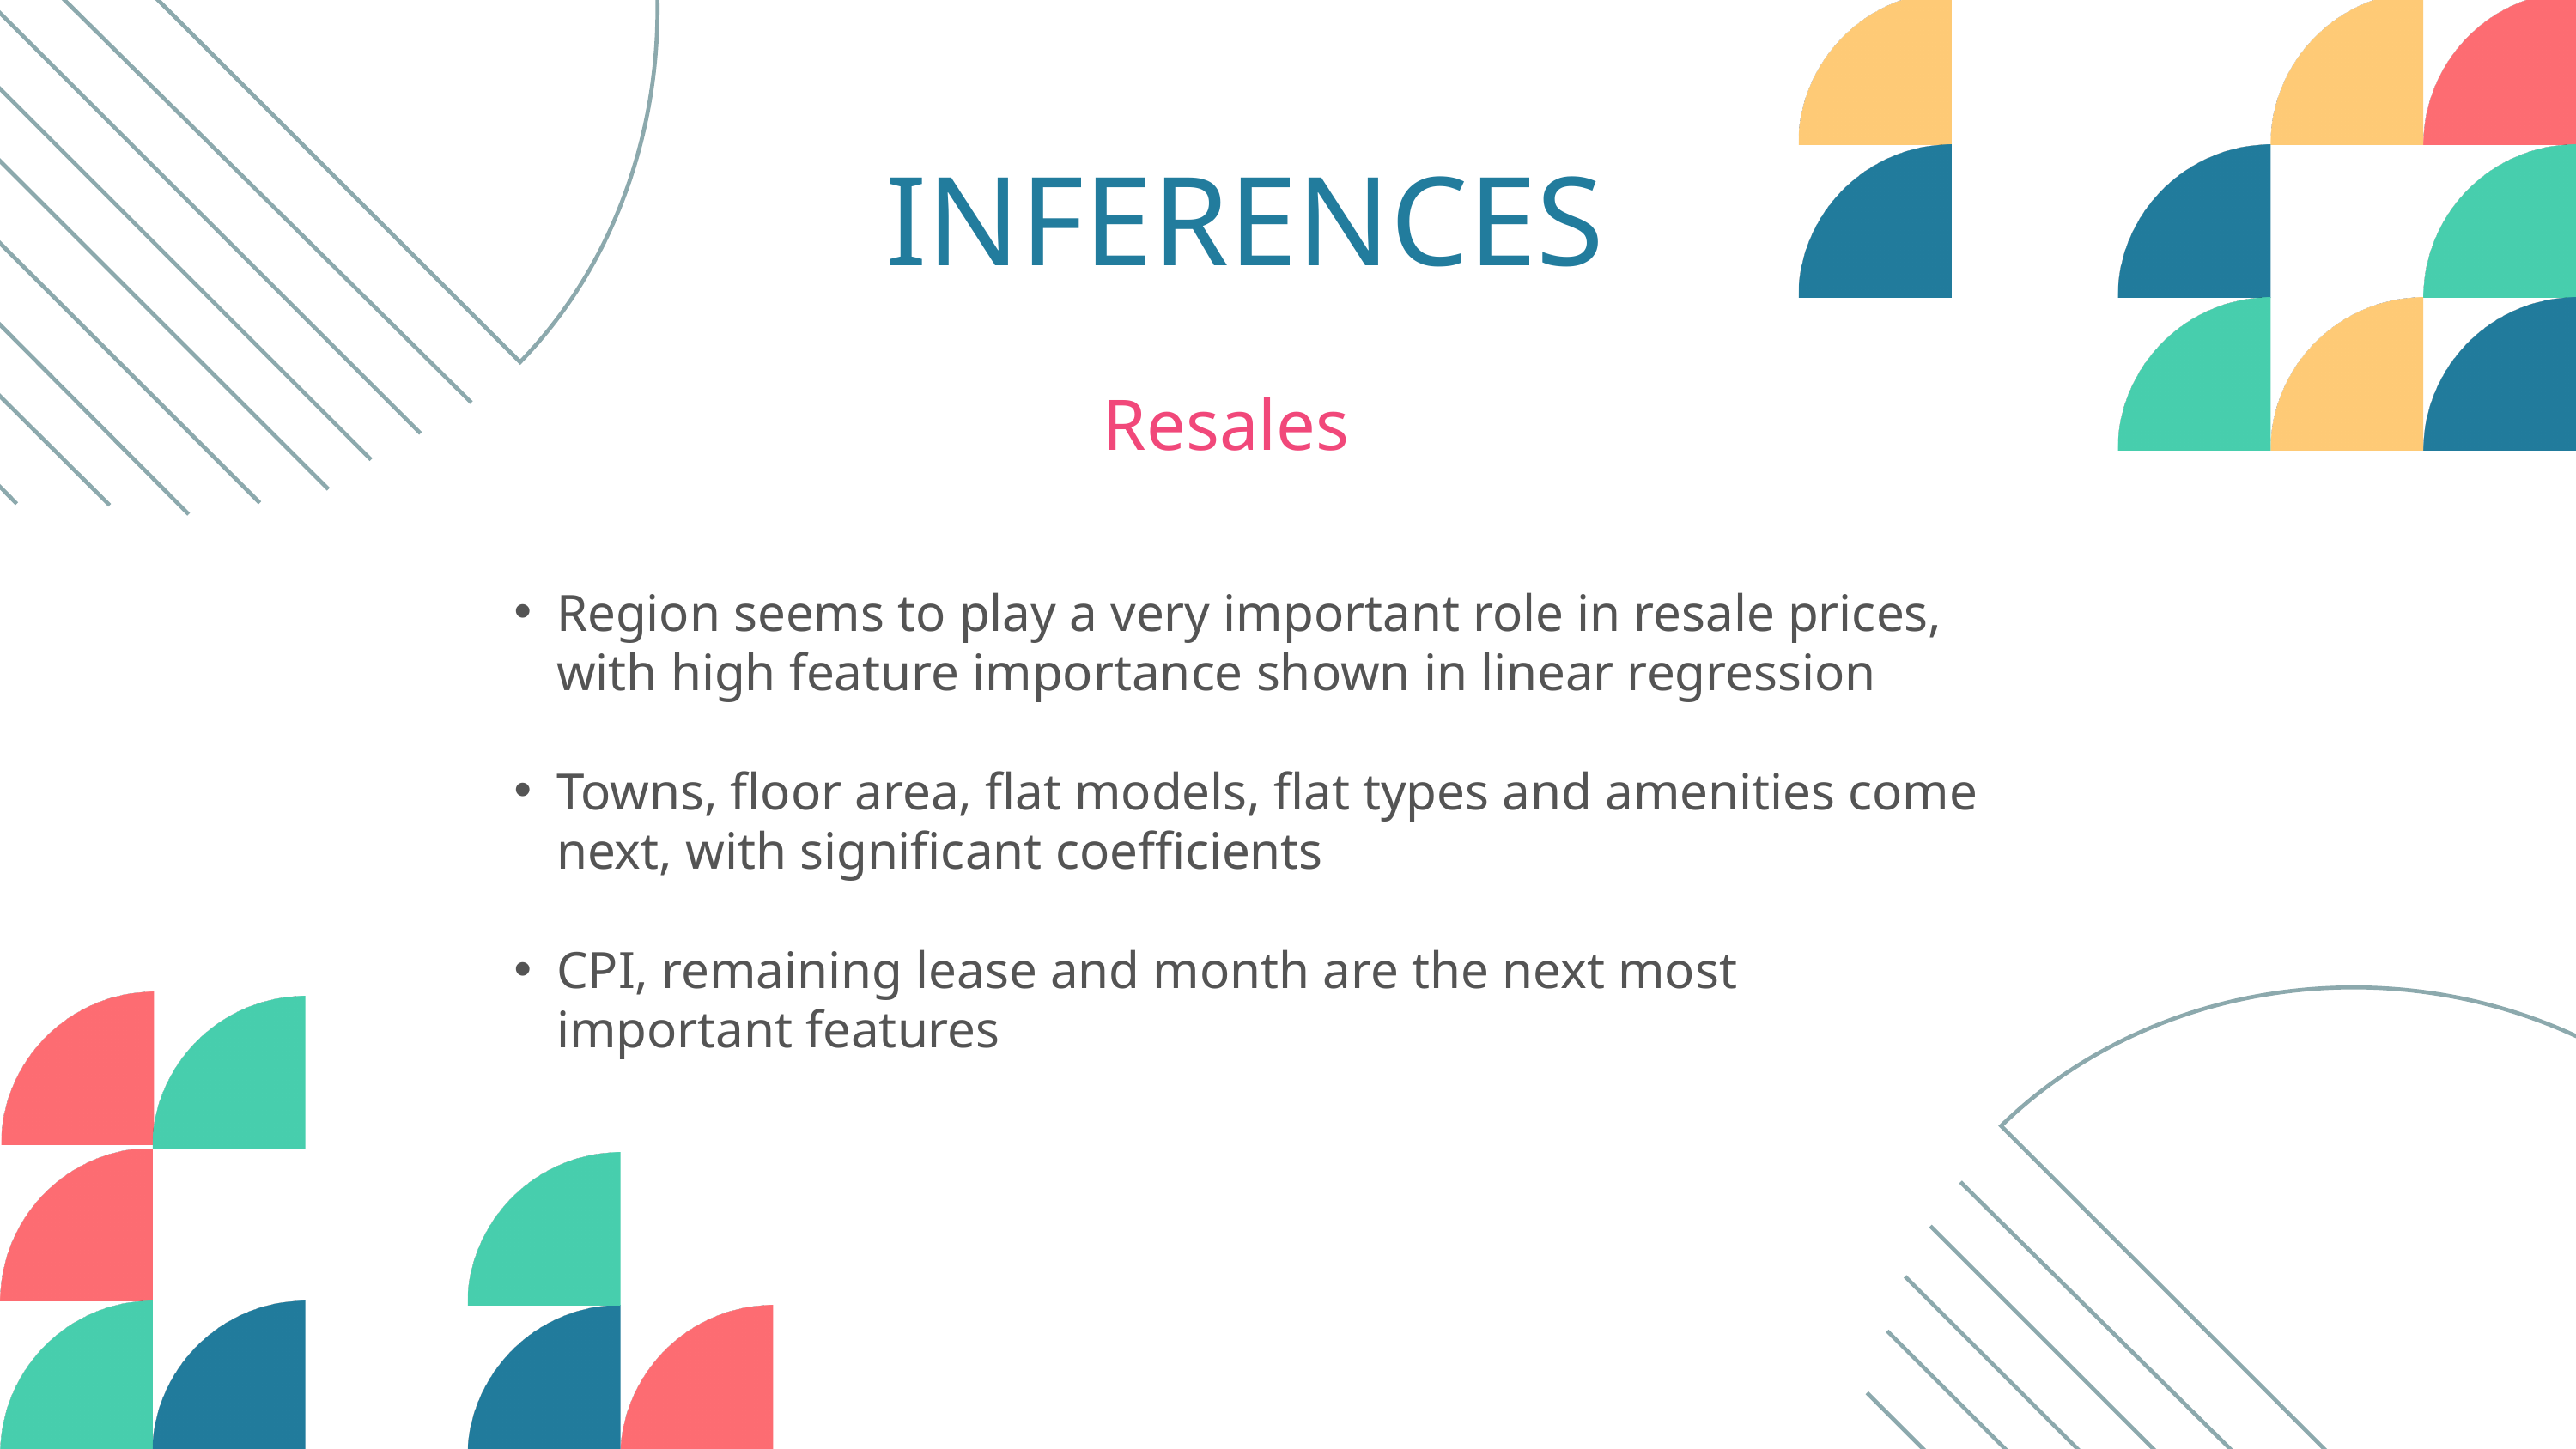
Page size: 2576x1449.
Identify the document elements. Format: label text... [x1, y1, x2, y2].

text_box [2270, 0, 2424, 145]
text_box [1798, 0, 1952, 144]
text_box [0, 1149, 153, 1300]
text_box INFERENCES [731, 167, 1759, 291]
text_box [467, 1152, 621, 1306]
text_box [1, 991, 155, 1145]
text_box [152, 996, 306, 1149]
text_box [1798, 144, 1952, 298]
text_box [152, 1300, 306, 1449]
text_box [2423, 144, 2576, 297]
text_box [2117, 297, 2271, 451]
text_box [620, 1305, 774, 1449]
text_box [2025, 1066, 2576, 1449]
text_box [2424, 0, 2576, 144]
text_box Region seems to play a very important role in resale prices, with high feature importance shown in linear regression Towns, floor area, flat models, flat types and amenities come next, with significant coefficients CPI, remaining lease and month are the next most important features [471, 581, 1982, 1178]
text_box Resales [1097, 366, 1356, 464]
text_box [0, 1300, 152, 1449]
text_box [467, 1306, 620, 1449]
text_box [2117, 144, 2271, 297]
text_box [0, 0, 851, 67]
text_box [2424, 297, 2576, 451]
text_box [2271, 297, 2424, 451]
